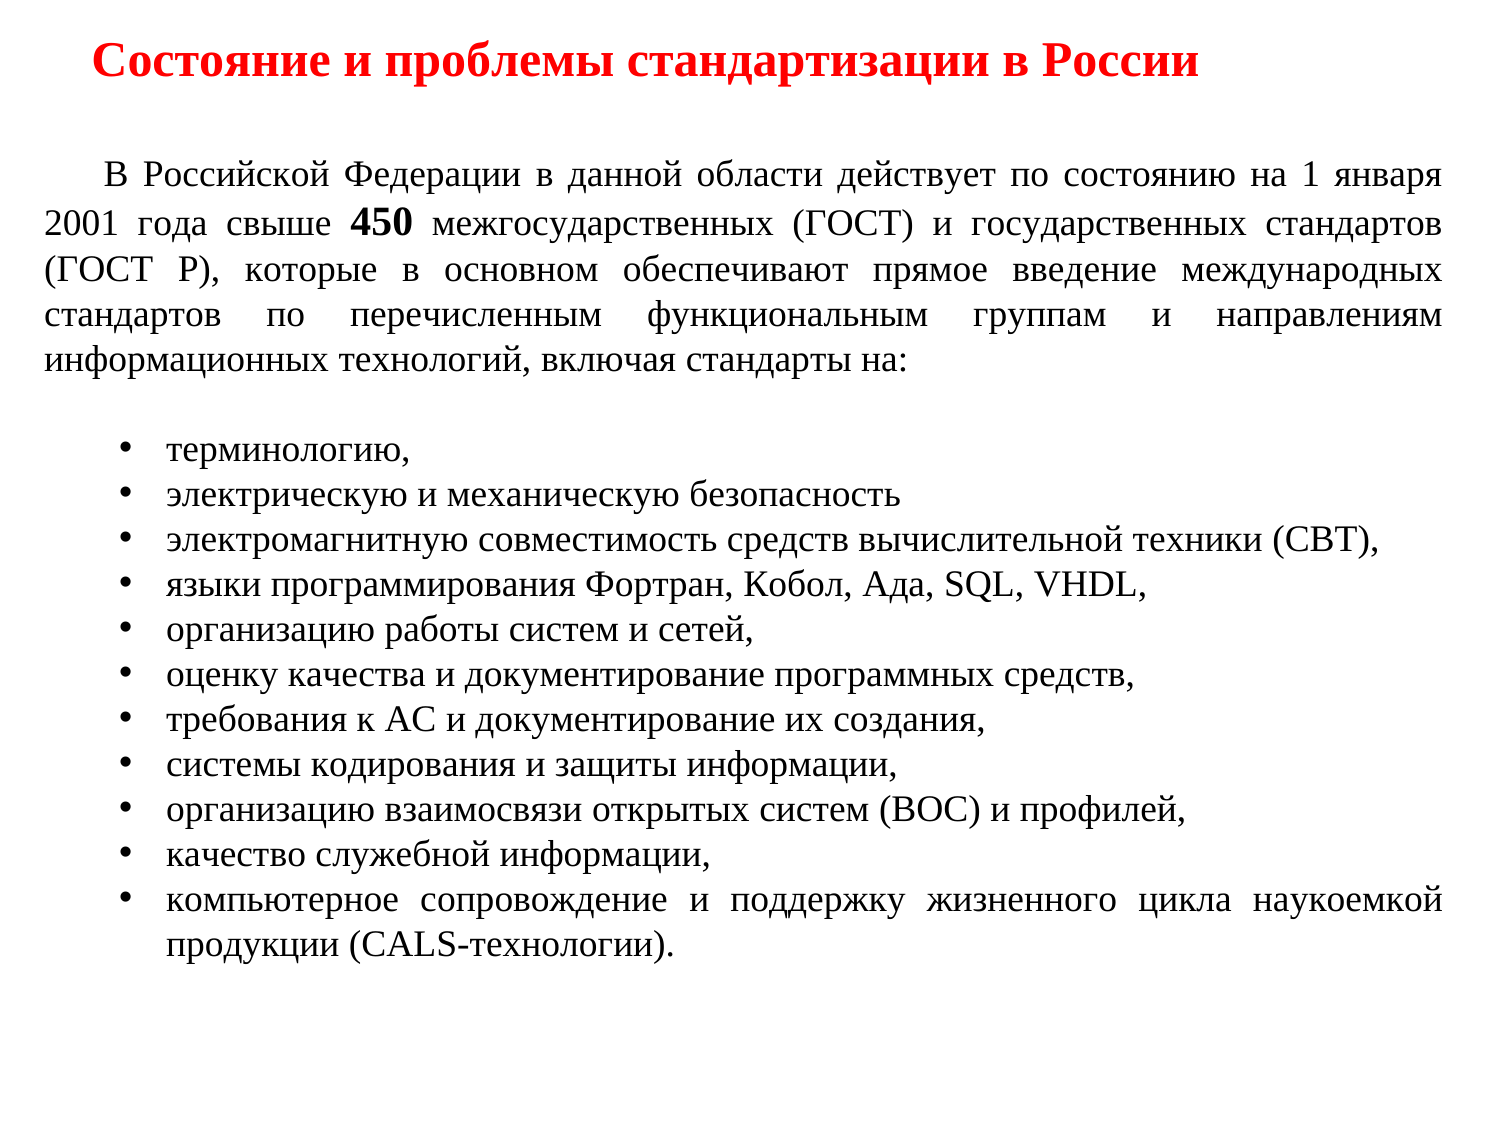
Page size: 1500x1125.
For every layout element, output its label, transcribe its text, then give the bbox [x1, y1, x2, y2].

text_box В Российской Федерации в данной области действует по состоянию на 1 января 2001 года свыше 450 межгосударственных (ГОСТ) и государственных стандартов (ГОСТ Р), которые в основном обеспечивают прямое введение международных стандартов по перечисленным функциональным группам и направлениям информационных технологий, включая стандарты на: терминологию, электрическую и механическую безопасность электромагнитную совместимость средств вычислительной техники (СВТ), языки программирования Фортран, Кобол, Ада, SQL, VHDL, организацию работы систем и сетей, оценку качества и документирование программных средств, требования к АС и документирование их создания, системы кодирования и защиты информации, организацию взаимосвязи открытых систем (ВОС) и профилей, качество служебной информации, компьютерное сопровождение и поддержку жизненного цикла наукоемкой продукции (CALS-технологии). [29, 141, 1459, 972]
text_box Состояние и проблемы стандартизации в России [76, 18, 1353, 95]
